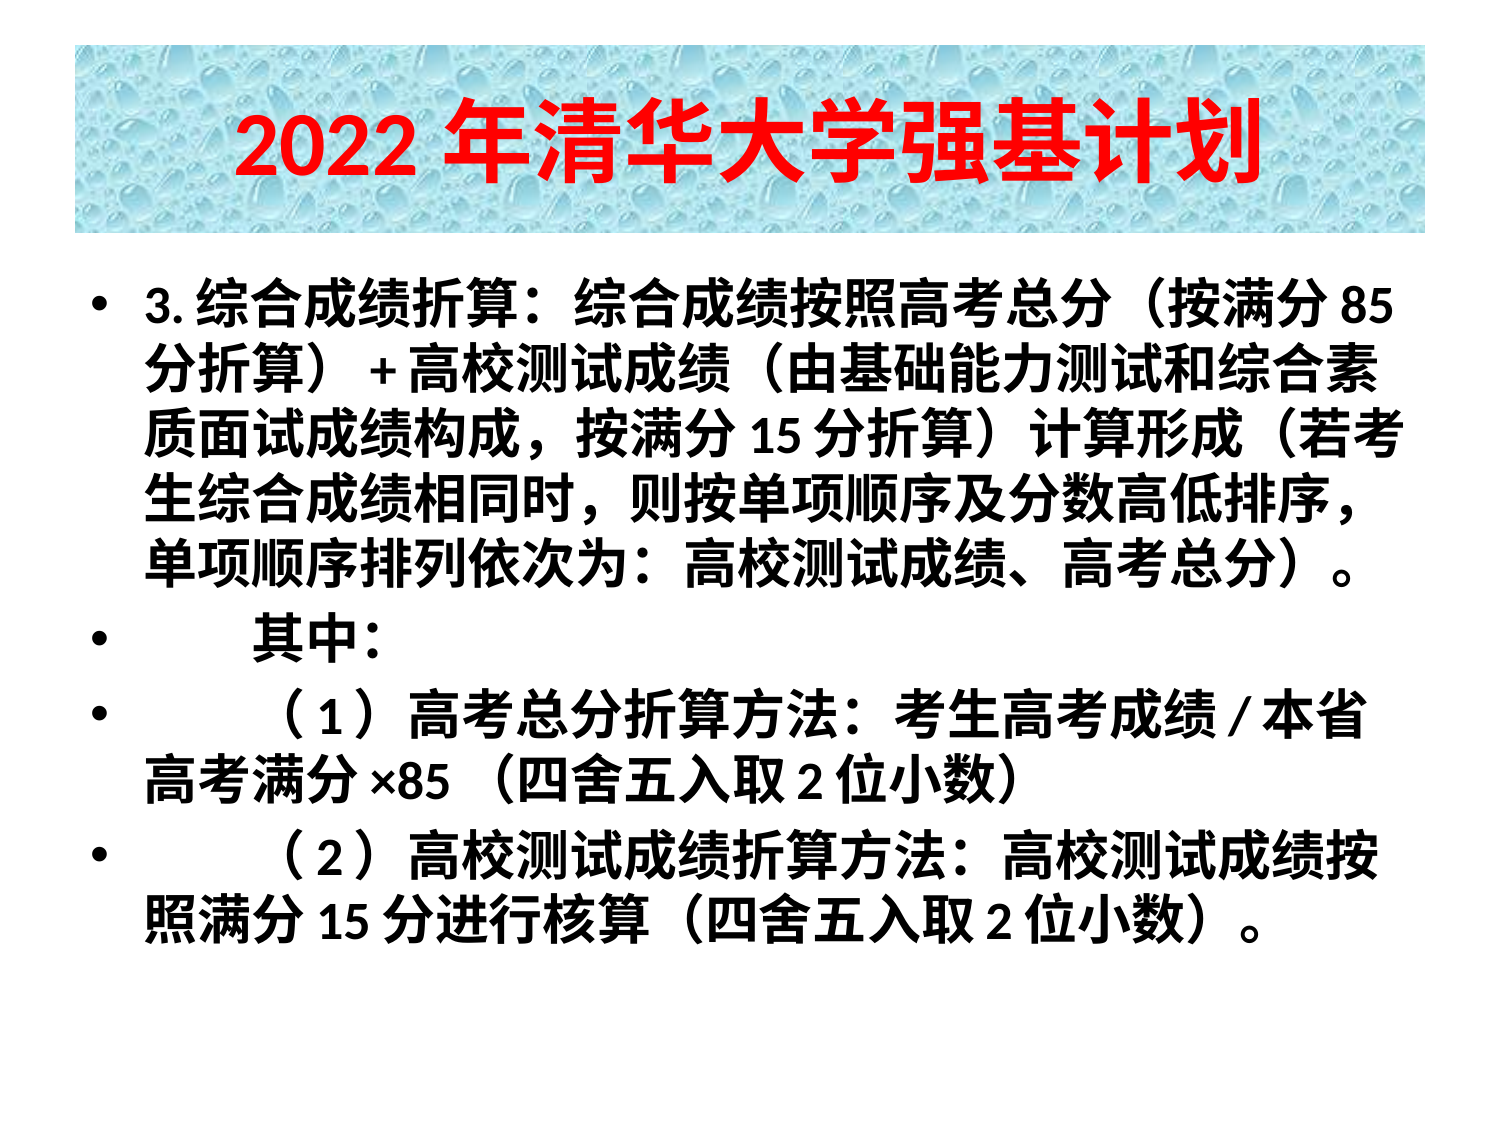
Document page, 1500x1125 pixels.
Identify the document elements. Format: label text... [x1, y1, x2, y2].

list 3.综合成绩折算：综合成绩按照高考总分（按满分85分折算）+高校测试成绩（由基础能力测试和综合素质面试成绩构成，按满分15分折算）计算形成（若考生综合成绩相同时，则按单项顺序及分数高低排序，单项顺序排列依次为：高校测试成绩、高考总分）。 其中： （1）高考总分折算方法：考生高考成绩/本省高考满分×85（四舍五入取2位小数） （2）高校测试成绩折算方法：高校测试成绩按照满分15分进行核算（四舍五入取2位小数）。 [75, 262, 1425, 1005]
title 2022年清华大学强基计划 [75, 45, 1425, 233]
